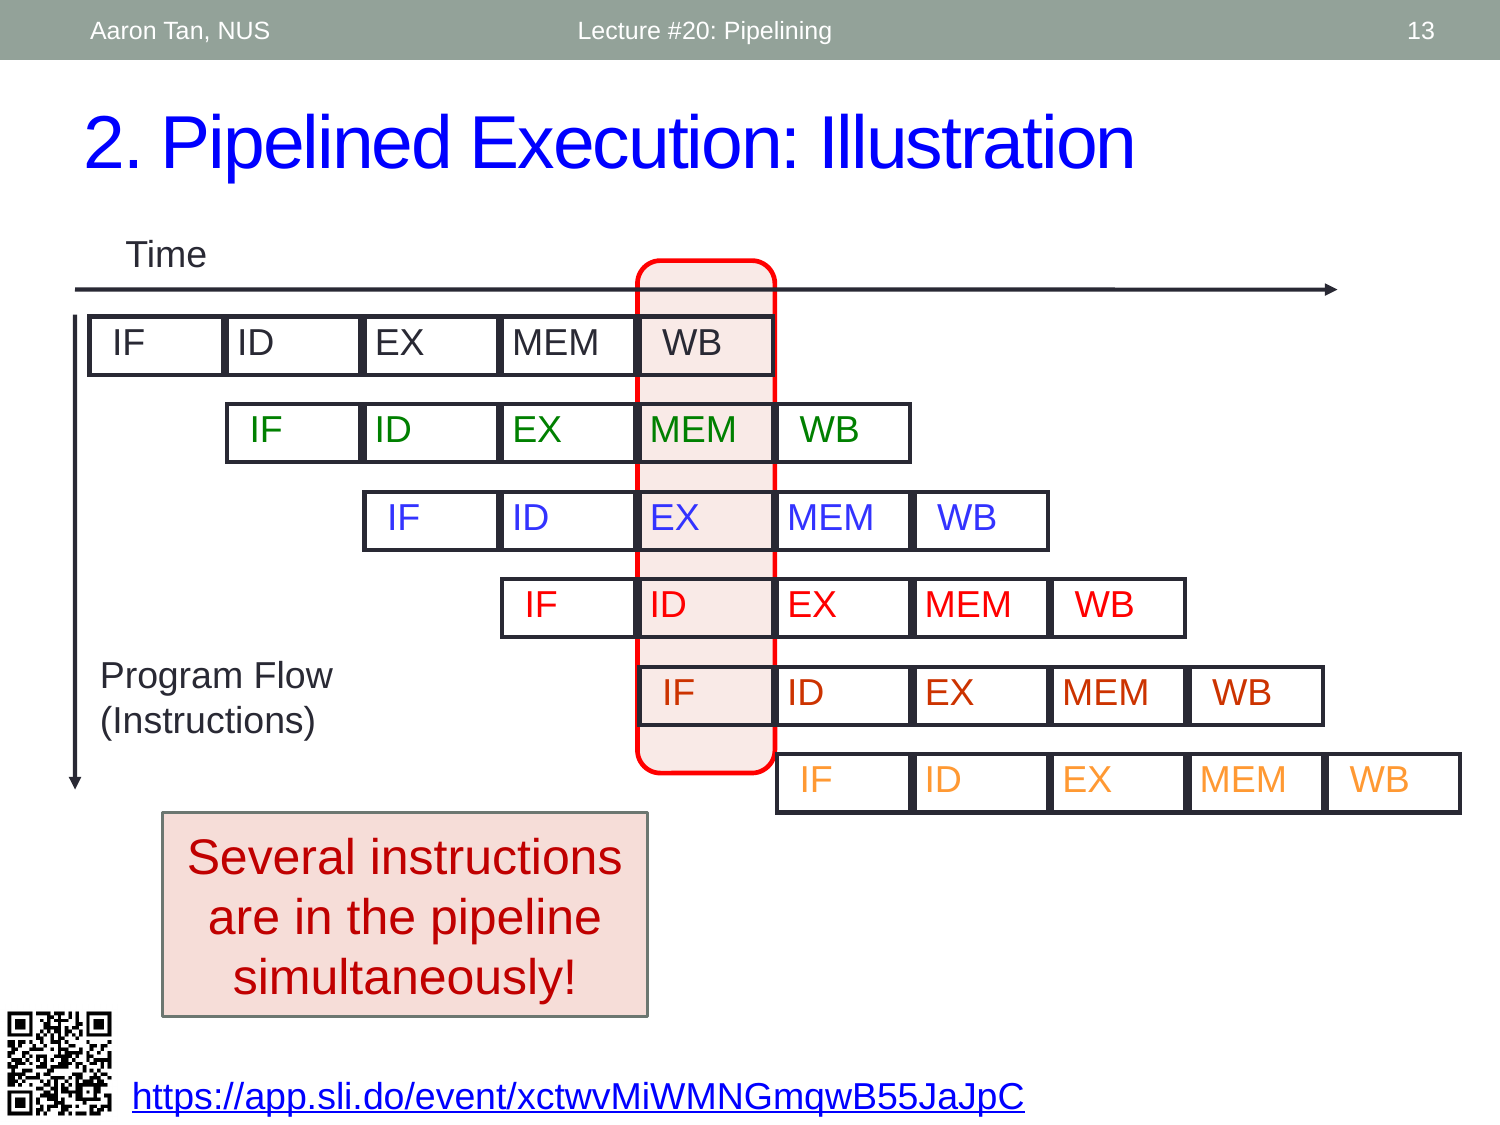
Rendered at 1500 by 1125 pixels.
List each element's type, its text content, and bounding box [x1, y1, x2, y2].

slide_number 13 [1308, 3, 1450, 57]
footer Lecture #20: Pipelining [562, 3, 1238, 57]
title 2. Pipelined Execution: Illustration [68, 86, 1481, 192]
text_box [776, 747, 1461, 813]
slide_number Aaron Tan, NUS [75, 3, 550, 57]
picture [0, 1004, 118, 1122]
text_box Several instructions are in the pipeline simultaneously! [160, 810, 650, 1019]
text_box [74, 222, 1338, 790]
